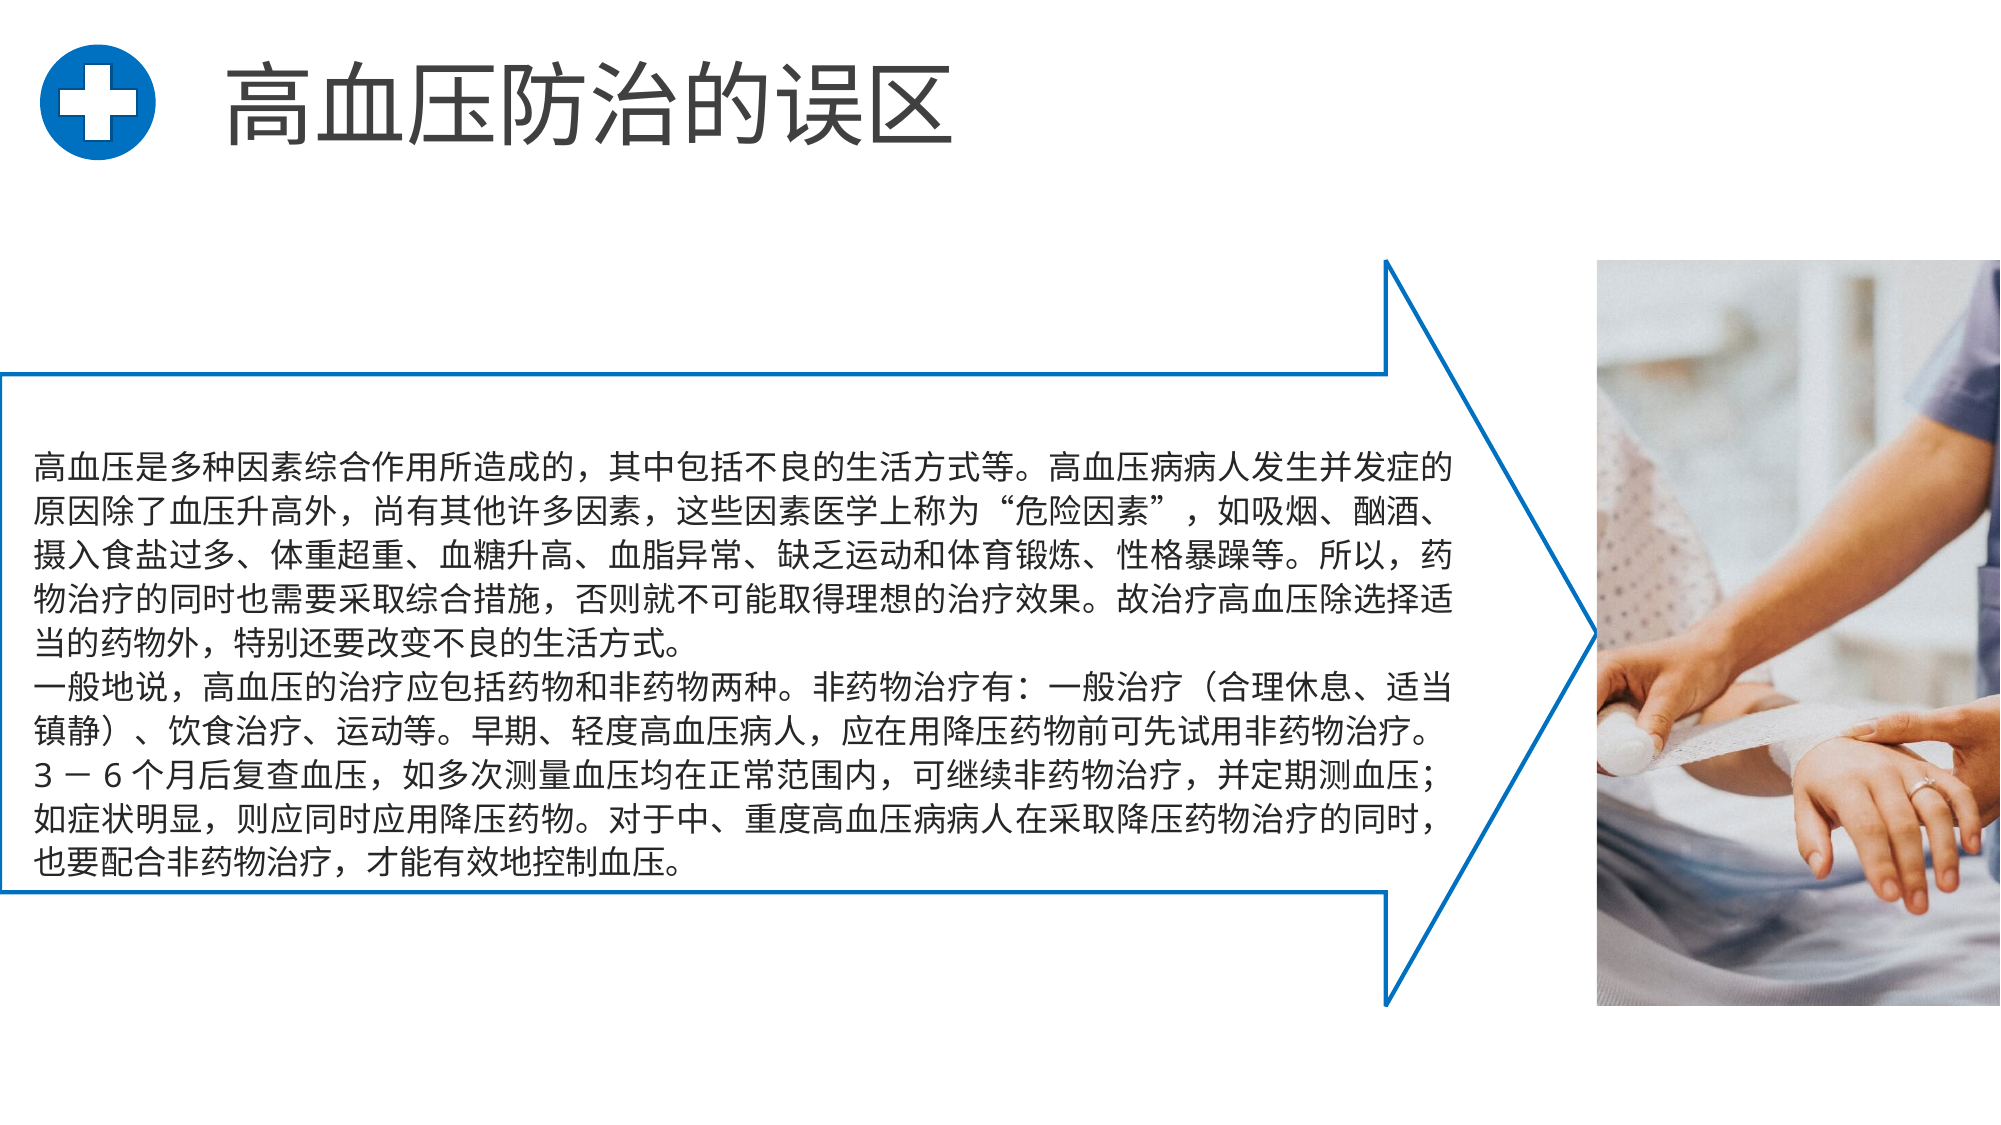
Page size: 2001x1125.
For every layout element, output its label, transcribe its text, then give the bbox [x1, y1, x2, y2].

text_box [1258, 260, 1596, 860]
text_box 误区三：单纯依赖药物，不做综合治疗 [230, 374, 1258, 435]
text_box 高血压是多种因素综合作用所造成的，其中包括不良的生活方式等。高血压病病人发生并发症的原因除了血压升高外，尚有其他许多因素，这些因素医学上称为“危险因素”，如吸烟、酗酒、摄入食盐过多、体重超重、血糖升高、血脂异常、缺乏运动和体育锻炼、性格暴躁等。所以，药物治疗的同时也需要采取综合措施，否则就不可能取得理想的治疗效果。故治疗高血压除选择适当的药物外，特别还要改变不良的生活方式。 一般地说，高血压的治疗应包括药物和非药物两种。非药物治疗有：一般治疗（合理休息、适当镇静）、饮食治疗、运动等。早期、轻度高血压病人，应在用降压药物前可先试用非药物治疗。3－6个月后复查血压，如多次测量血压均在正常范围内，可继续非药物治疗，并定期测血压；如症状明显，则应同时应用降压药物。对于中、重度高血压病病人在采取降压药物治疗的同时，也要配合非药物治疗，才能有效地控制血压。 [19, 435, 1469, 889]
picture [1596, 260, 2000, 1006]
text_box [0, 374, 1453, 1007]
text_box 高血压防治的误区 [201, 36, 979, 168]
